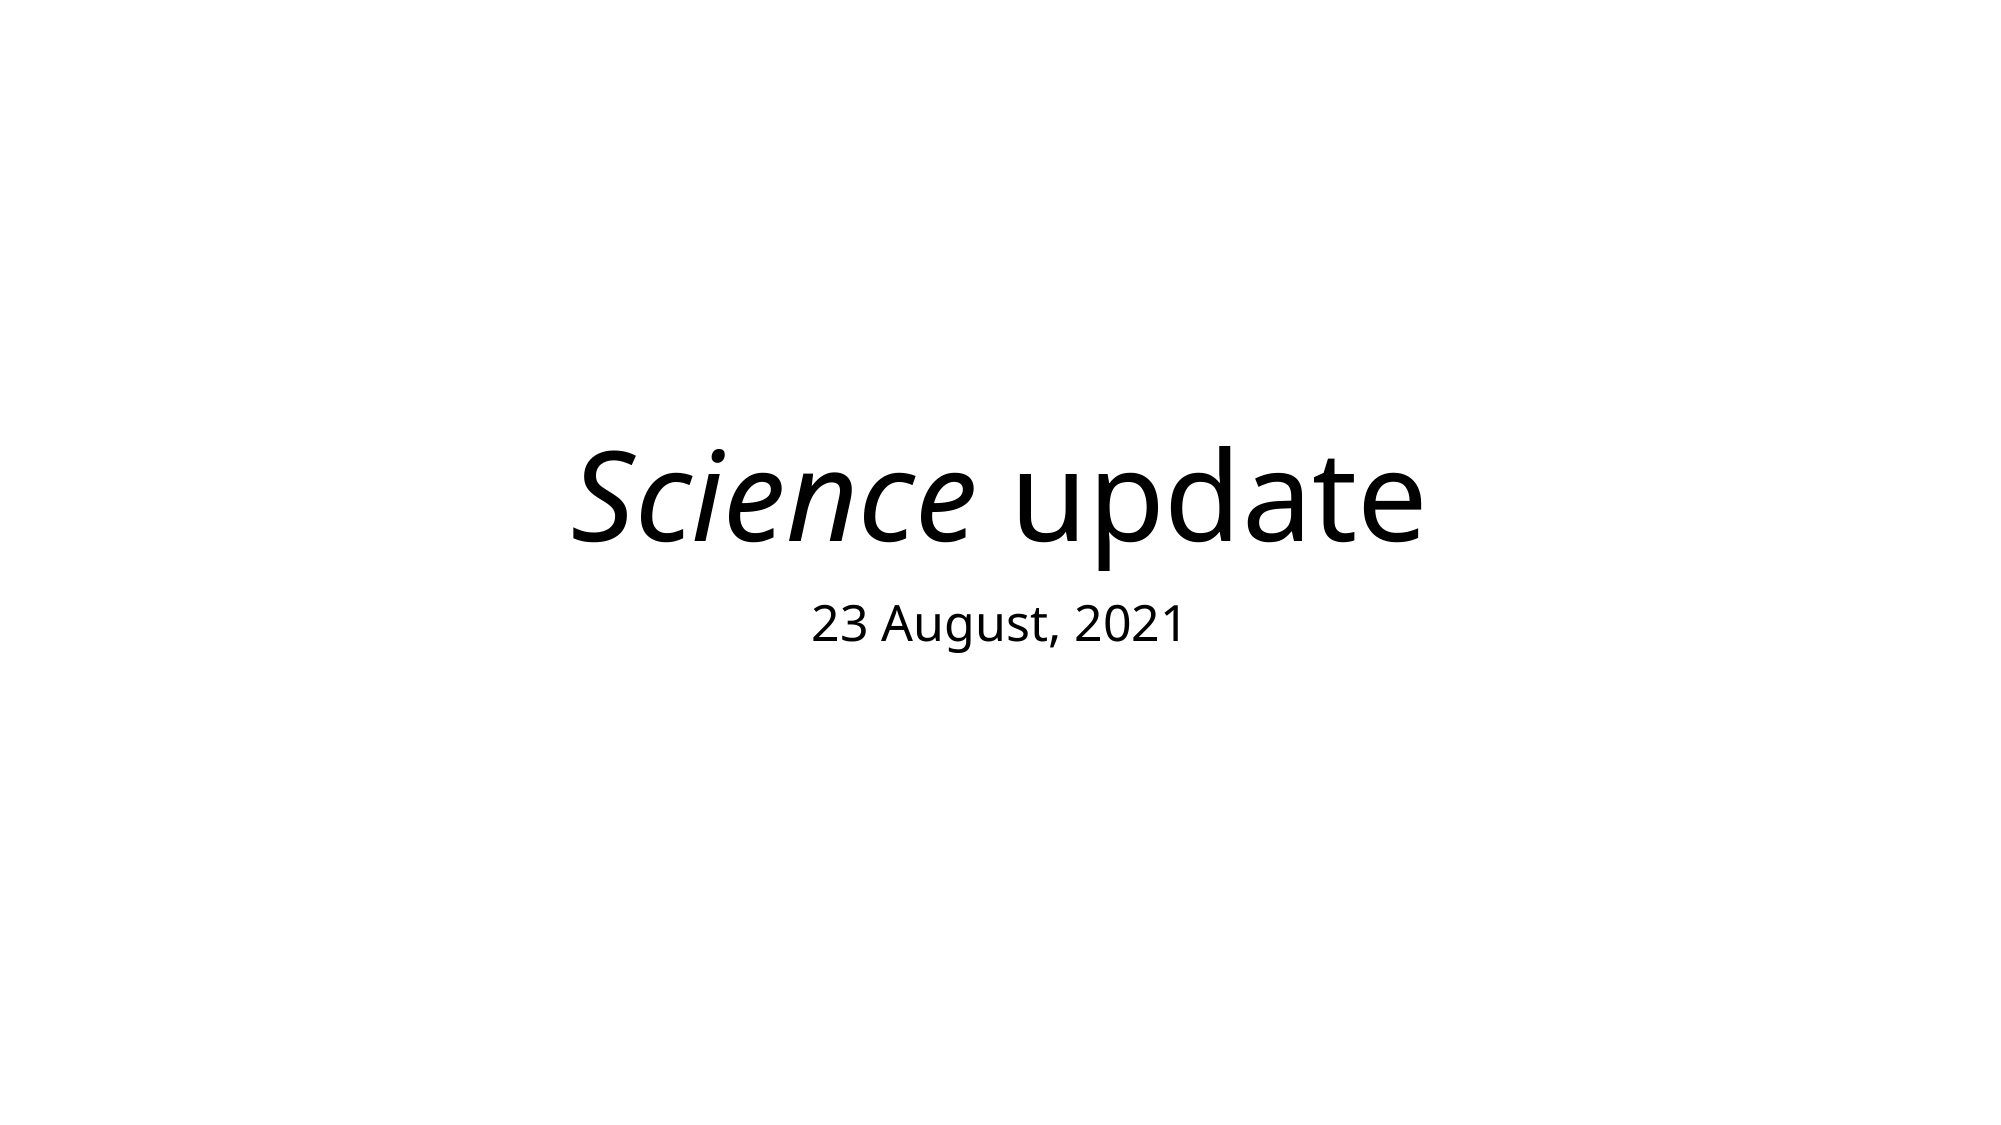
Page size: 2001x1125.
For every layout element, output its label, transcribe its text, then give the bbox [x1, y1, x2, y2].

subtitle 23 August, 2021 [249, 590, 1750, 863]
title Science update [249, 184, 1750, 576]
